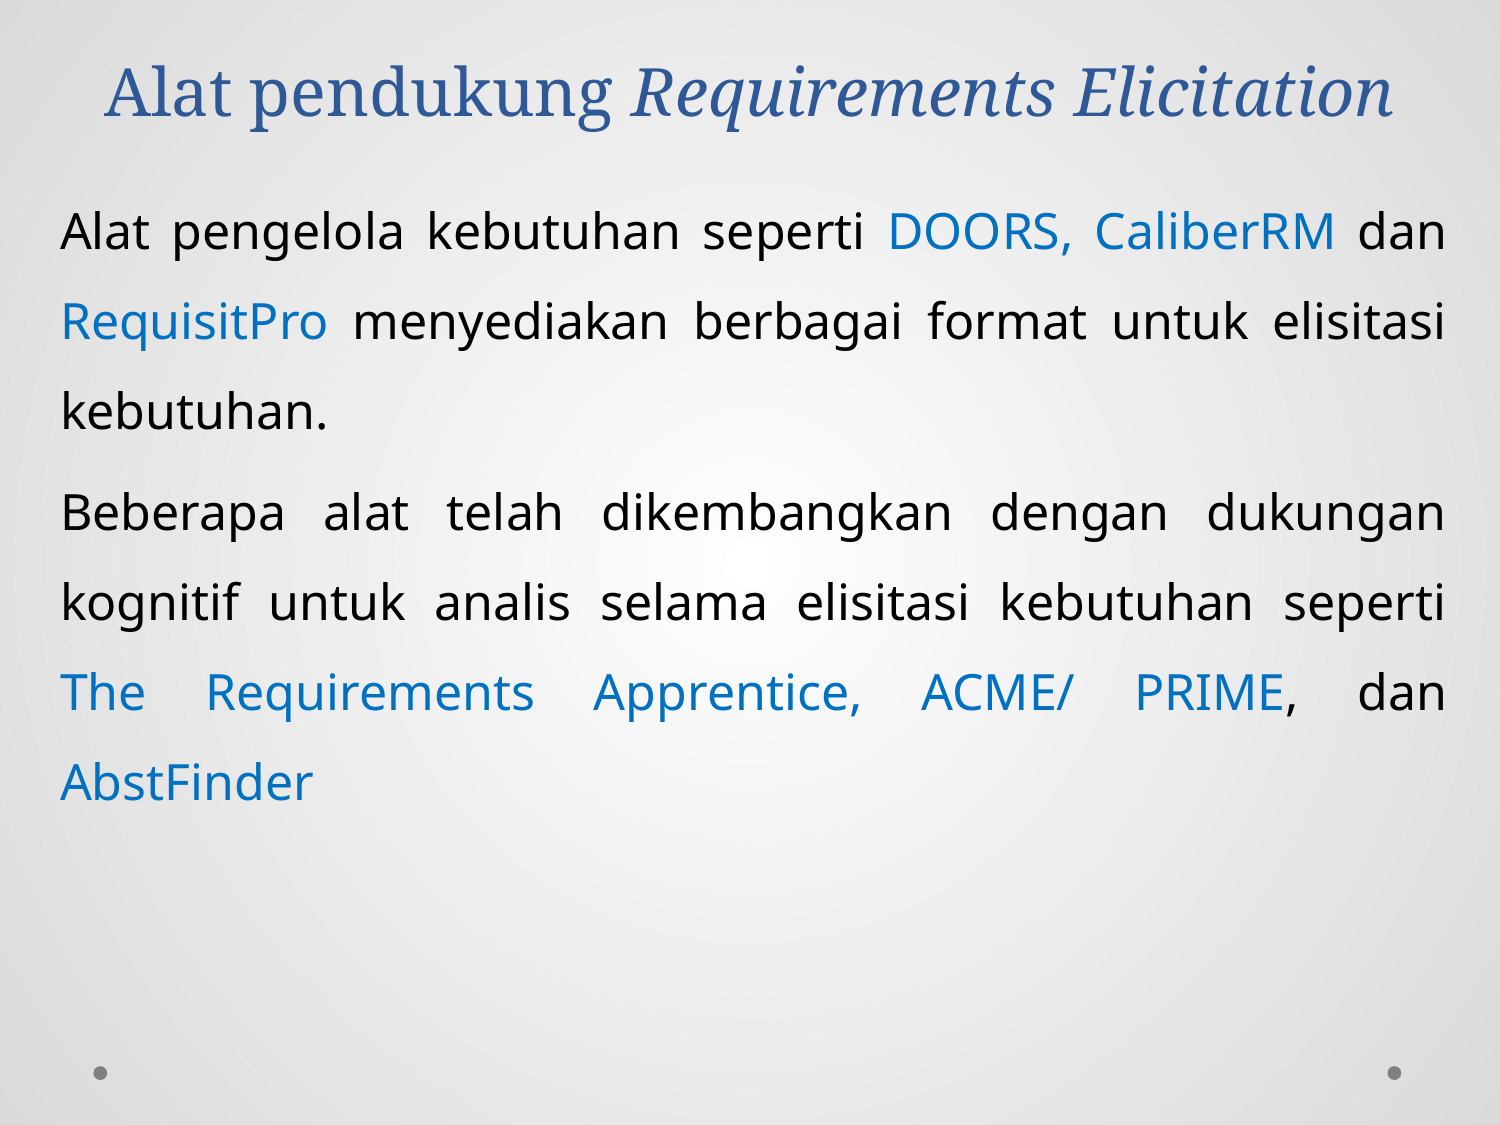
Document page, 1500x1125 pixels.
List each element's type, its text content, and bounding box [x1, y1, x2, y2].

title Alat pendukung Requirements Elicitation [0, 12, 1500, 138]
list Alat pengelola kebutuhan seperti DOORS, CaliberRM dan RequisitPro menyediakan berbagai format untuk elisitasi kebutuhan. Beberapa alat telah dikembangkan dengan dukungan kognitif untuk analis selama elisitasi kebutuhan seperti The Requirements Apprentice, ACME/ PRIME, dan AbstFinder [37, 162, 1463, 1038]
